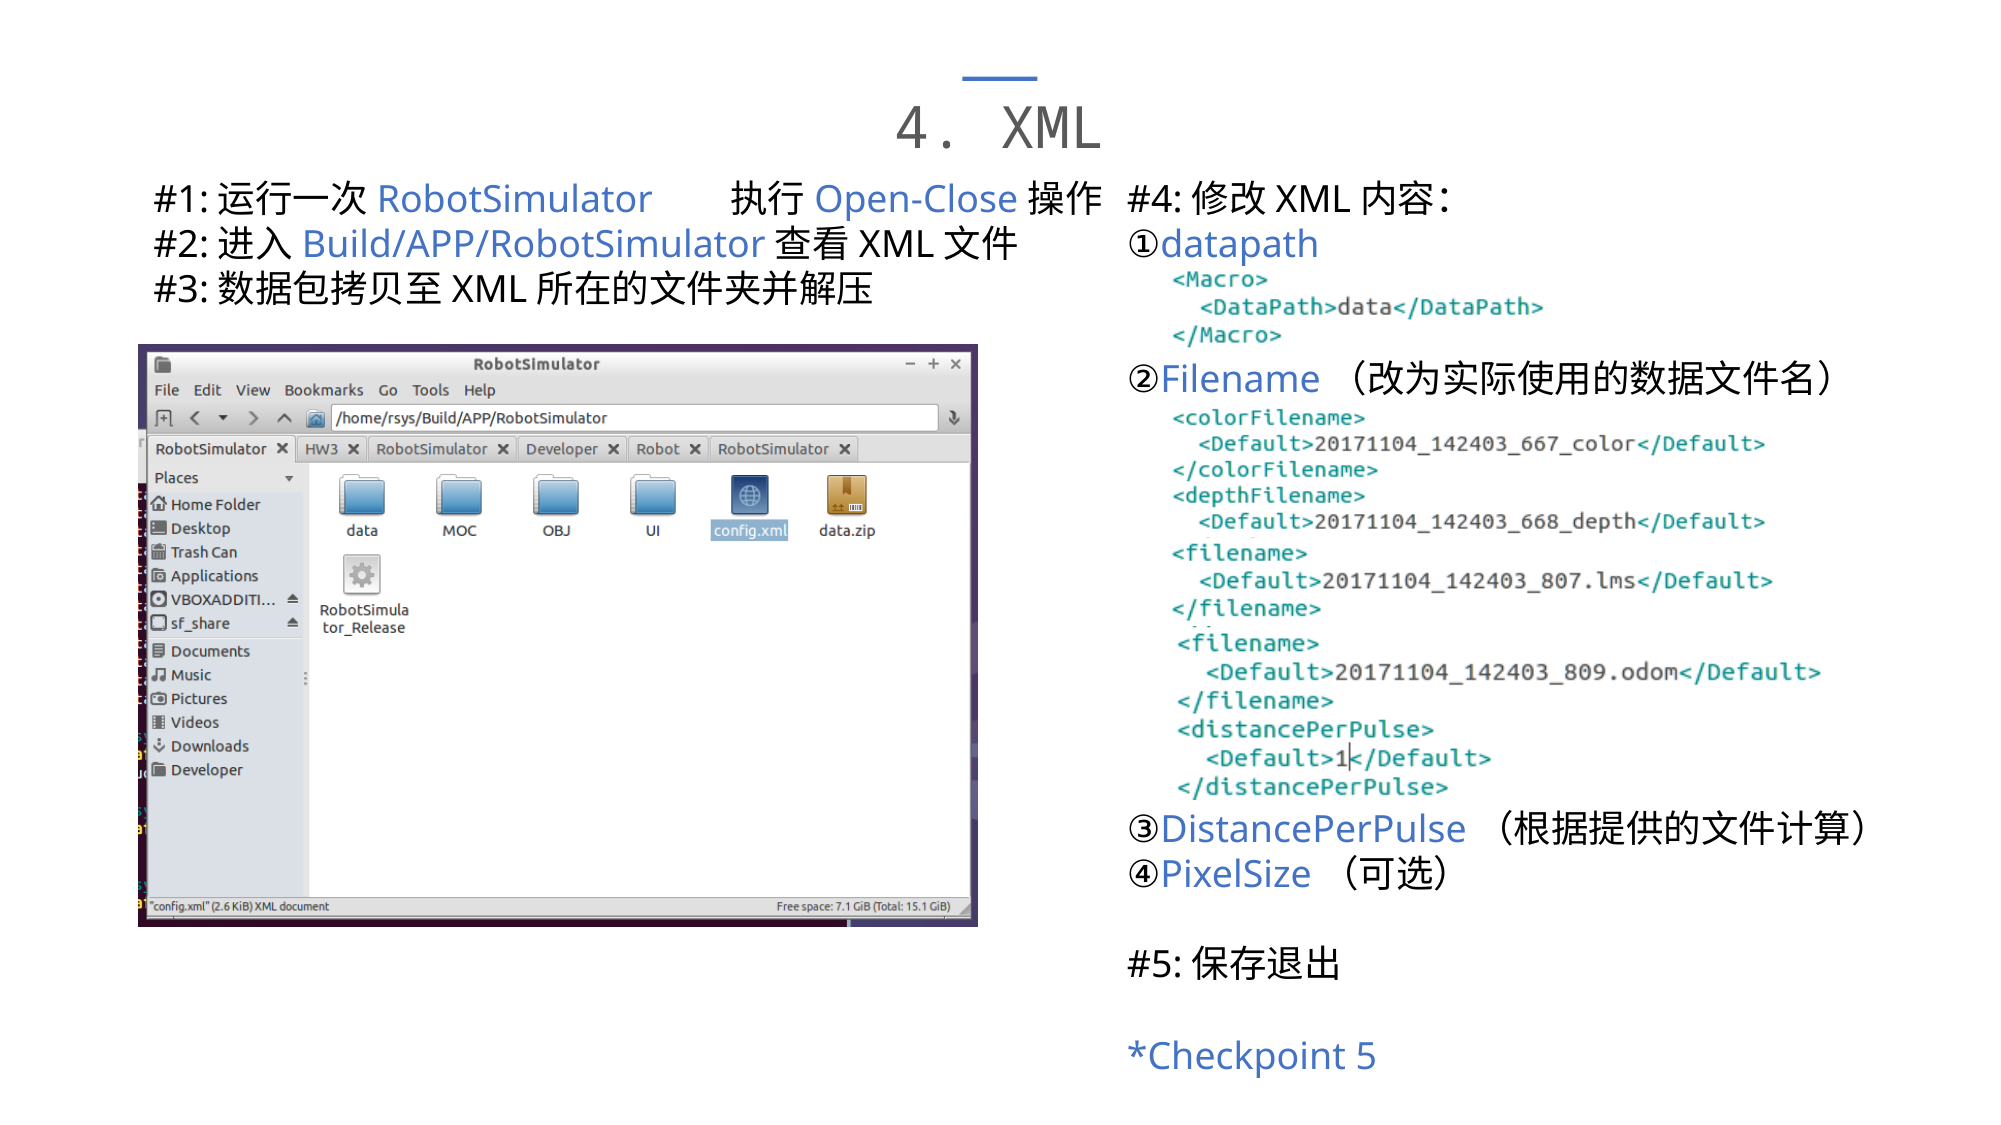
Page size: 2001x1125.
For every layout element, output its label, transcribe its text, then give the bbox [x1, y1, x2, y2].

text_box #1:运行一次RobotSimulator 执行Open-Close操作 #2:进入Build/APP/RobotSimulator查看XML文件 #3:数据包拷贝至XML所在的文件夹并解压 [138, 168, 1112, 318]
text_box *Checkpoint 5 [1112, 1024, 1598, 1085]
text_box #4:修改XML内容： ①datapath ②Filename（改为实际使用的数据文件名） ③DistancePerPulse（根据提供的文件计算） ④PixelSize（可选） #5:保存退出 [1112, 168, 1917, 993]
picture [138, 344, 978, 927]
picture [1154, 267, 1589, 349]
text_box [961, 76, 1038, 82]
text_box 4. XML [880, 82, 1120, 168]
picture [1131, 405, 1881, 800]
